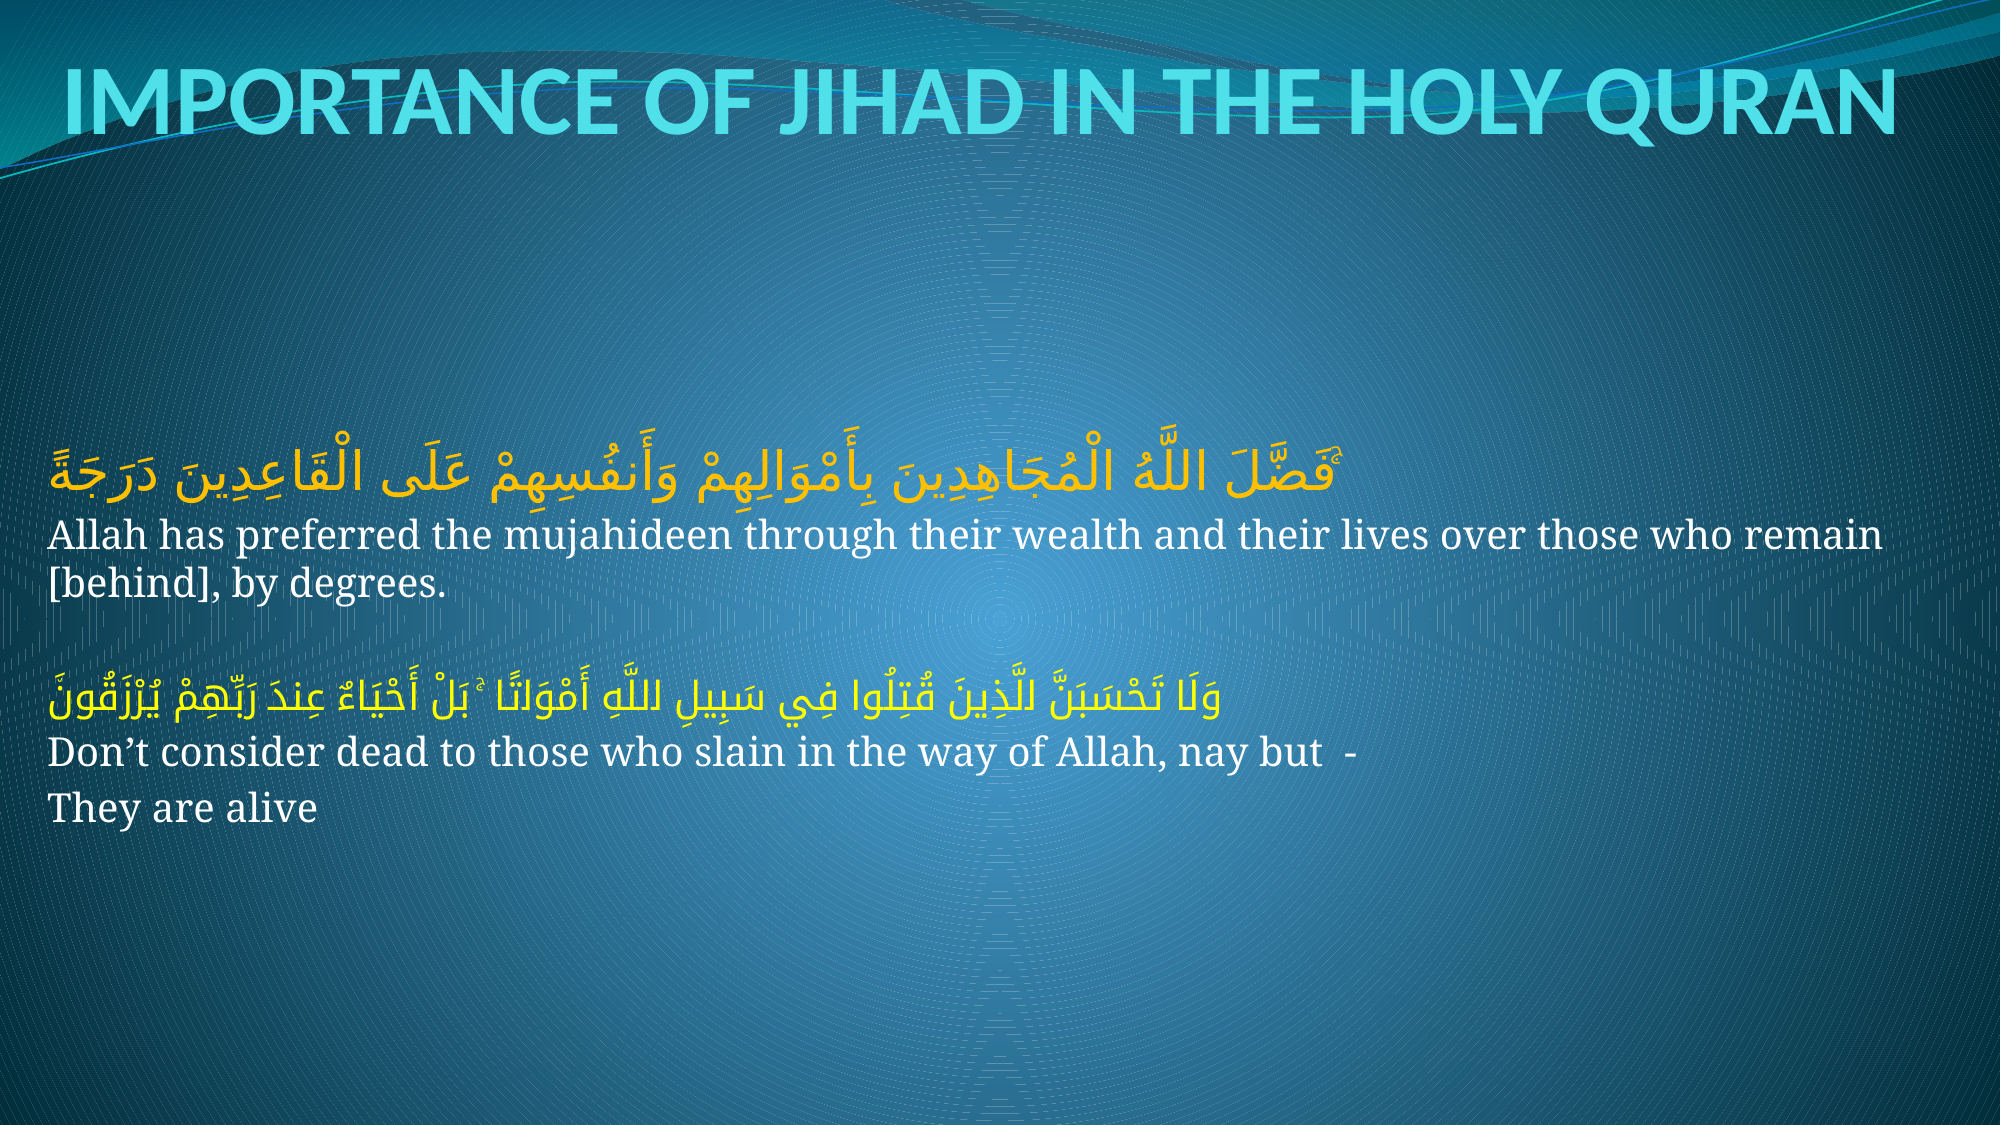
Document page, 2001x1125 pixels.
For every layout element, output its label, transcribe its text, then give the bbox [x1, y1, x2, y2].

subtitle فَضَّلَ اللَّهُ الْمُجَاهِدِينَ بِأَمْوَالِهِمْ وَأَنفُسِهِمْ عَلَى الْقَاعِدِينَ دَرَجَةً ۚ Allah has preferred the mujahideen through their wealth and their lives over those who remain [behind], by degrees. وَلَا تَحْسَبَنَّ الَّذِينَ قُتِلُوا فِي سَبِيلِ اللَّهِ أَمْوَاتًا ۚ بَلْ أَحْيَاءٌ عِندَ رَبِّهِمْ يُرْزَقُونَ٘ Don’t consider dead to those who slain in the way of Allah, nay but - They are alive [47, 238, 1900, 942]
title IMPORTANCE OF JIHAD IN THE HOLY QURAN [61, 16, 1921, 155]
